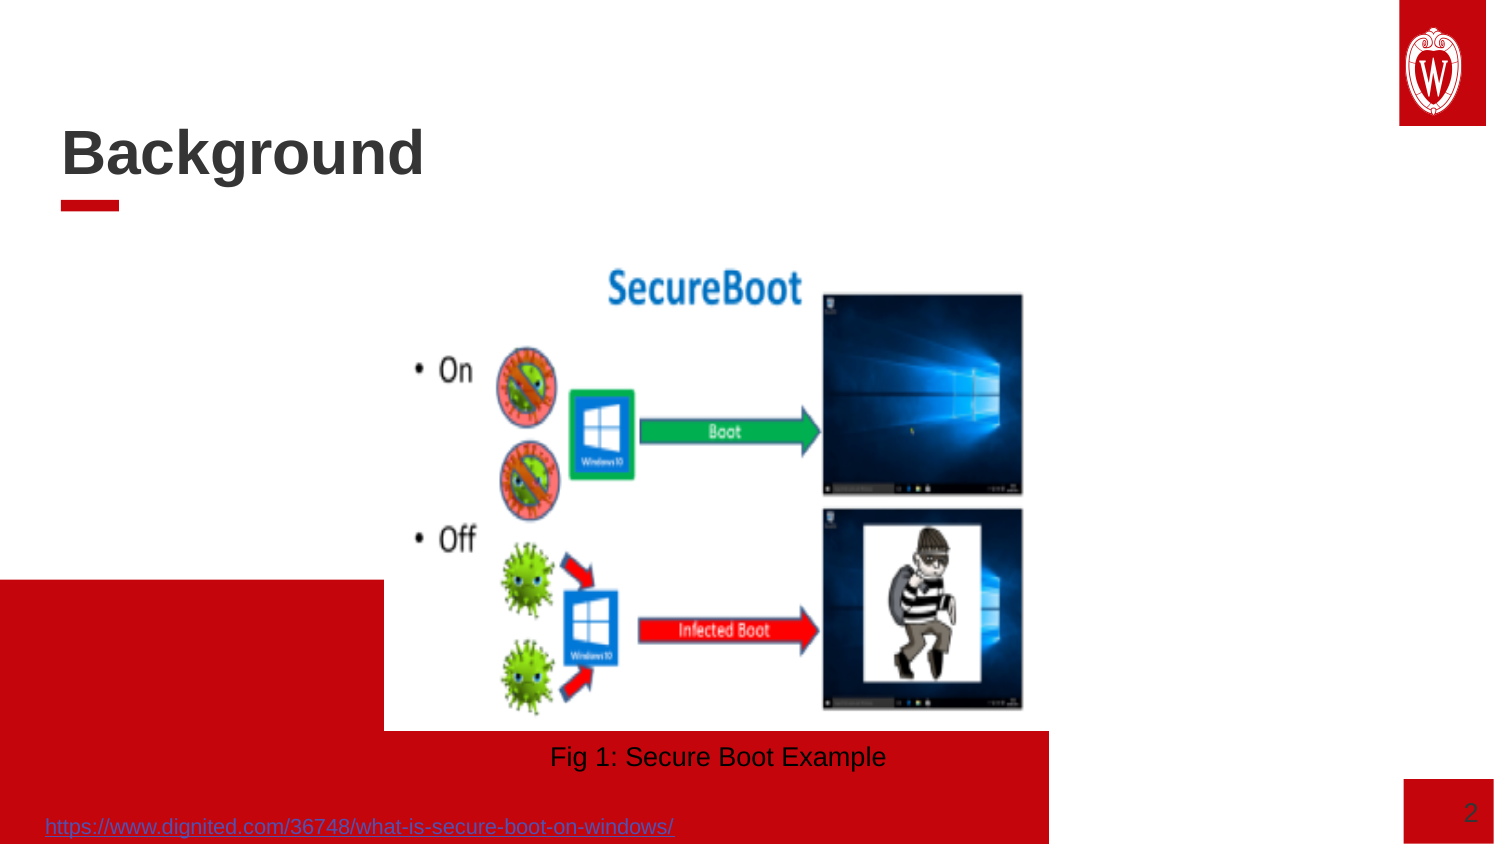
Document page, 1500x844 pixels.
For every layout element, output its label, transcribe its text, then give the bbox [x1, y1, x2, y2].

picture [384, 261, 1051, 732]
picture [1405, 27, 1462, 116]
list https://www.dignited.com/36748/what-is-secure-boot-on-windows/ [0, 579, 1049, 844]
text_box Fig 1: Secure Boot Example [535, 740, 1028, 787]
list Background [60, 56, 1374, 188]
slide_number ‹#› [1403, 779, 1494, 844]
